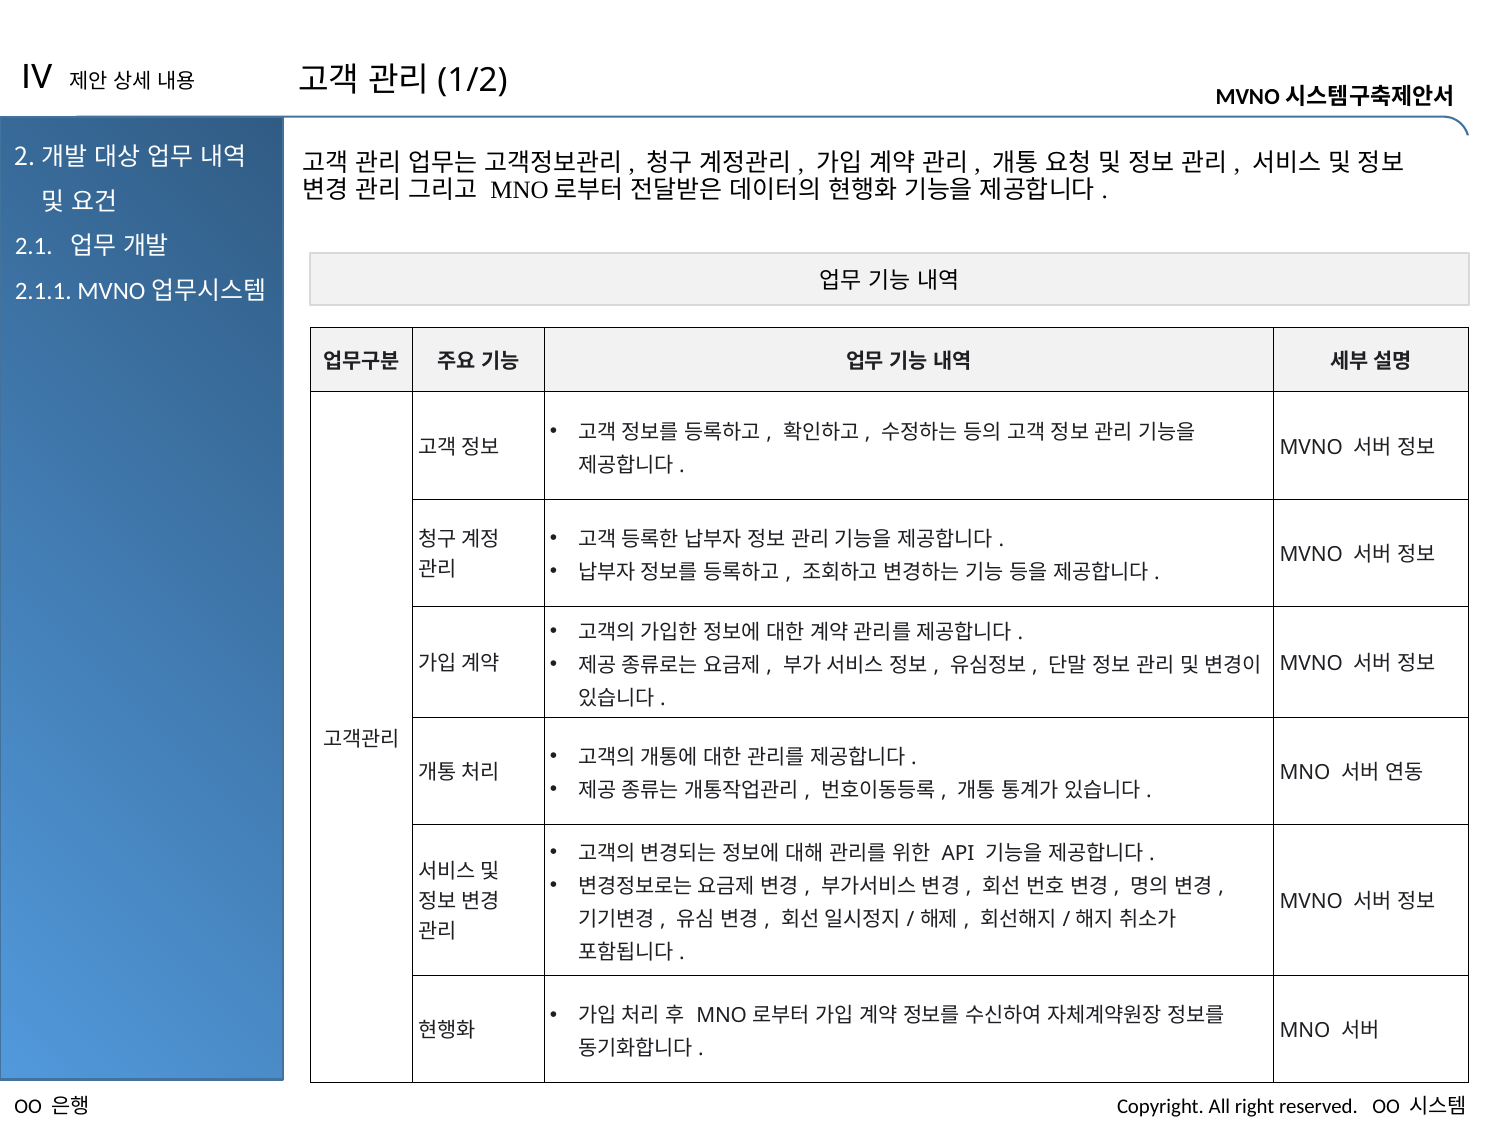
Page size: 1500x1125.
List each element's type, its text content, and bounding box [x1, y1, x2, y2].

table_cell 현행화 [413, 976, 544, 1082]
text_box [74, 115, 1469, 134]
text_box [0, 313, 284, 1081]
table_cell 고객의 변경되는 정보에 대해 관리를 위한 API 기능을 제공합니다. 변경정보로는 요금제 변경, 부가서비스 변경, 회선 번호 변경, 명의 변경, 기기변경, 유심 변경, 회선 일시정지/해제, 회선해지/해지 취소가 포함됩니다. [545, 825, 1273, 975]
table_cell 고객 정보를 등록하고, 확인하고, 수정하는 등의 고객 정보 관리 기능을 제공합니다. [545, 392, 1273, 499]
table_header 세부 설명 [1274, 328, 1468, 391]
table_cell MVNO 서버 정보 [1274, 607, 1468, 717]
table_cell MVNO 서버 정보 [1274, 500, 1468, 606]
table_cell MVNO 서버 정보 [1274, 825, 1468, 975]
table_cell MNO 서버 연동 [1274, 718, 1468, 824]
table_cell 가입 계약 [413, 607, 544, 717]
table_cell MVNO 서버 정보 [1274, 392, 1468, 499]
title 고객 관리(1/2) [283, 45, 1398, 115]
table_cell MNO 서버 [1274, 976, 1468, 1082]
table_cell 고객 정보 [413, 392, 544, 499]
table_cell 서비스 및 정보 변경 관리 [413, 825, 544, 975]
text_box MVNO시스템구축제안서 [1195, 74, 1471, 117]
table_cell 가입 처리 후 MNO로부터 가입 계약 정보를 수신하여 자체계약원장 정보를 동기화합니다. [545, 976, 1273, 1082]
text_box IV 제안 상세 내용 [0, 44, 211, 104]
list 고객 관리 업무는 고객정보관리, 청구 계정관리, 가입 계약 관리, 개통 요청 및 정보 관리, 서비스 및 정보 변경 관리 그리고 MNO로부터 전달받은 데이터의 현행화 기능을 제공합니다. [287, 142, 1467, 221]
table_cell 개통 처리 [413, 718, 544, 824]
text_box [311, 134, 1500, 286]
table_header 업무 기능 내역 [545, 328, 1273, 391]
table_cell 청구 계정 관리 [413, 500, 544, 606]
text_box OO 은행 [0, 1085, 105, 1125]
text_box 개발 대상 업무 내역 및 요건 2.1. 업무 개발 2.1.1. MVNO업무시스템 [0, 117, 311, 313]
table_cell 고객 등록한 납부자 정보 관리 기능을 제공합니다. 납부자 정보를 등록하고, 조회하고 변경하는 기능 등을 제공합니다. [545, 500, 1273, 606]
table_cell 고객의 개통에 대한 관리를 제공합니다. 제공 종류는 개통작업관리, 번호이동등록, 개통 통계가 있습니다. [545, 718, 1273, 824]
table_header 주요 기능 [413, 328, 544, 391]
text_box Copyright. All right reserved. OO 시스템 [1102, 1085, 1482, 1125]
table_header 업무구분 [311, 328, 412, 391]
table_cell 고객의 가입한 정보에 대한 계약 관리를 제공합니다. 제공 종류로는 요금제, 부가 서비스 정보, 유심정보, 단말 정보 관리 및 변경이 있습니다. [545, 607, 1273, 717]
table_cell 고객관리 [311, 392, 412, 1082]
text_box 업무 기능 내역 [309, 252, 1470, 306]
